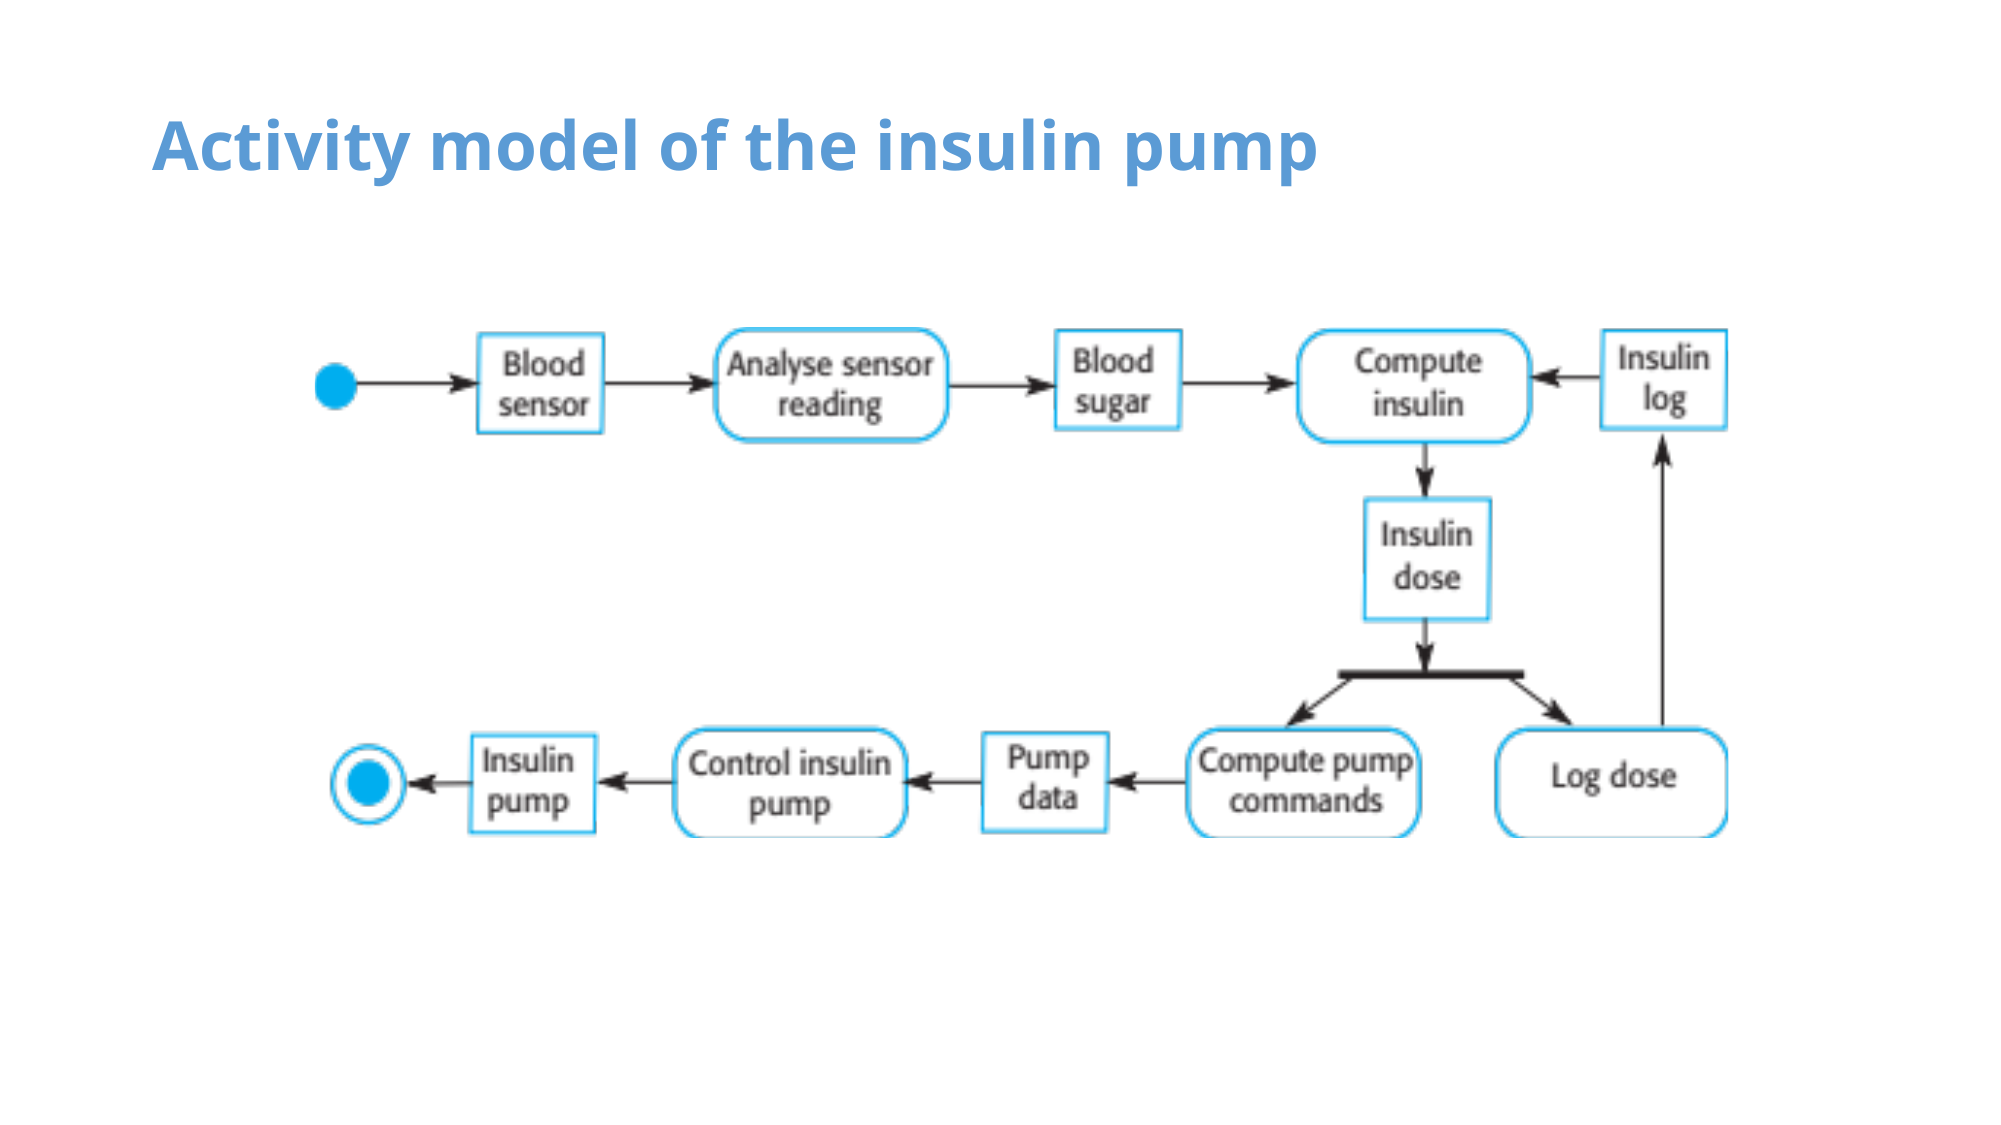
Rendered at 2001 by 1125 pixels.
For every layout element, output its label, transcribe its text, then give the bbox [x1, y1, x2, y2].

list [314, 327, 1729, 838]
title Activity model of the insulin pump [137, 103, 1863, 275]
